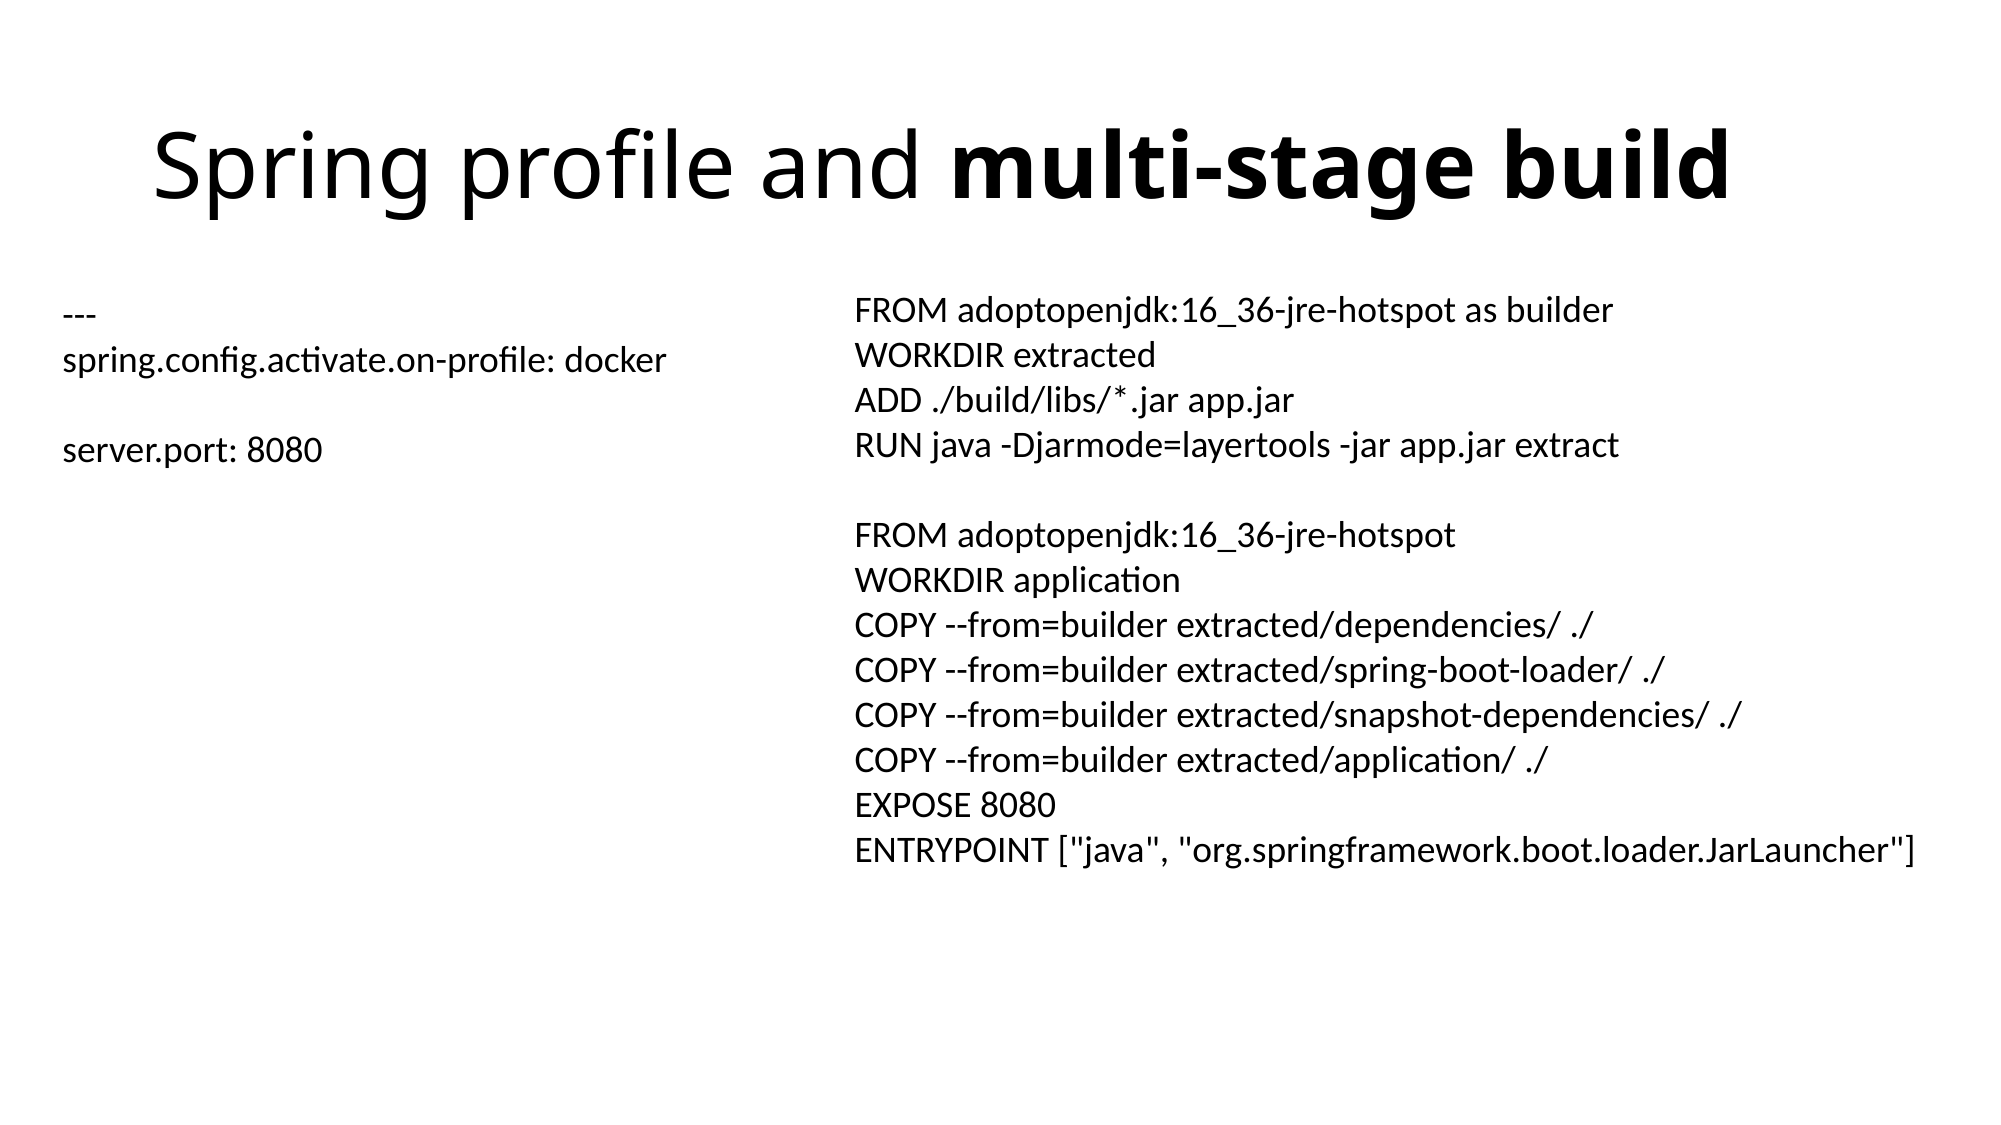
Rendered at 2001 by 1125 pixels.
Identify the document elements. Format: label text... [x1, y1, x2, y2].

text_box --- spring.config.activate.on-profile: docker server.port: 8080 [47, 282, 683, 523]
text_box FROM adoptopenjdk:16_36-jre-hotspot as builder WORKDIR extracted ADD ./build/libs/*.jar app.jar RUN java -Djarmode=layertools -jar app.jar extract FROM adoptopenjdk:16_36-jre-hotspot WORKDIR application COPY --from=builder extracted/dependencies/ ./ COPY --from=builder extracted/spring-boot-loader/ ./ COPY --from=builder extracted/snapshot-dependencies/ ./ COPY --from=builder extracted/application/ ./ EXPOSE 8080 ENTRYPOINT ["java", "org.springframework.boot.loader.JarLauncher"] [839, 277, 1932, 922]
title Spring profile and multi-stage build [137, 59, 1863, 278]
